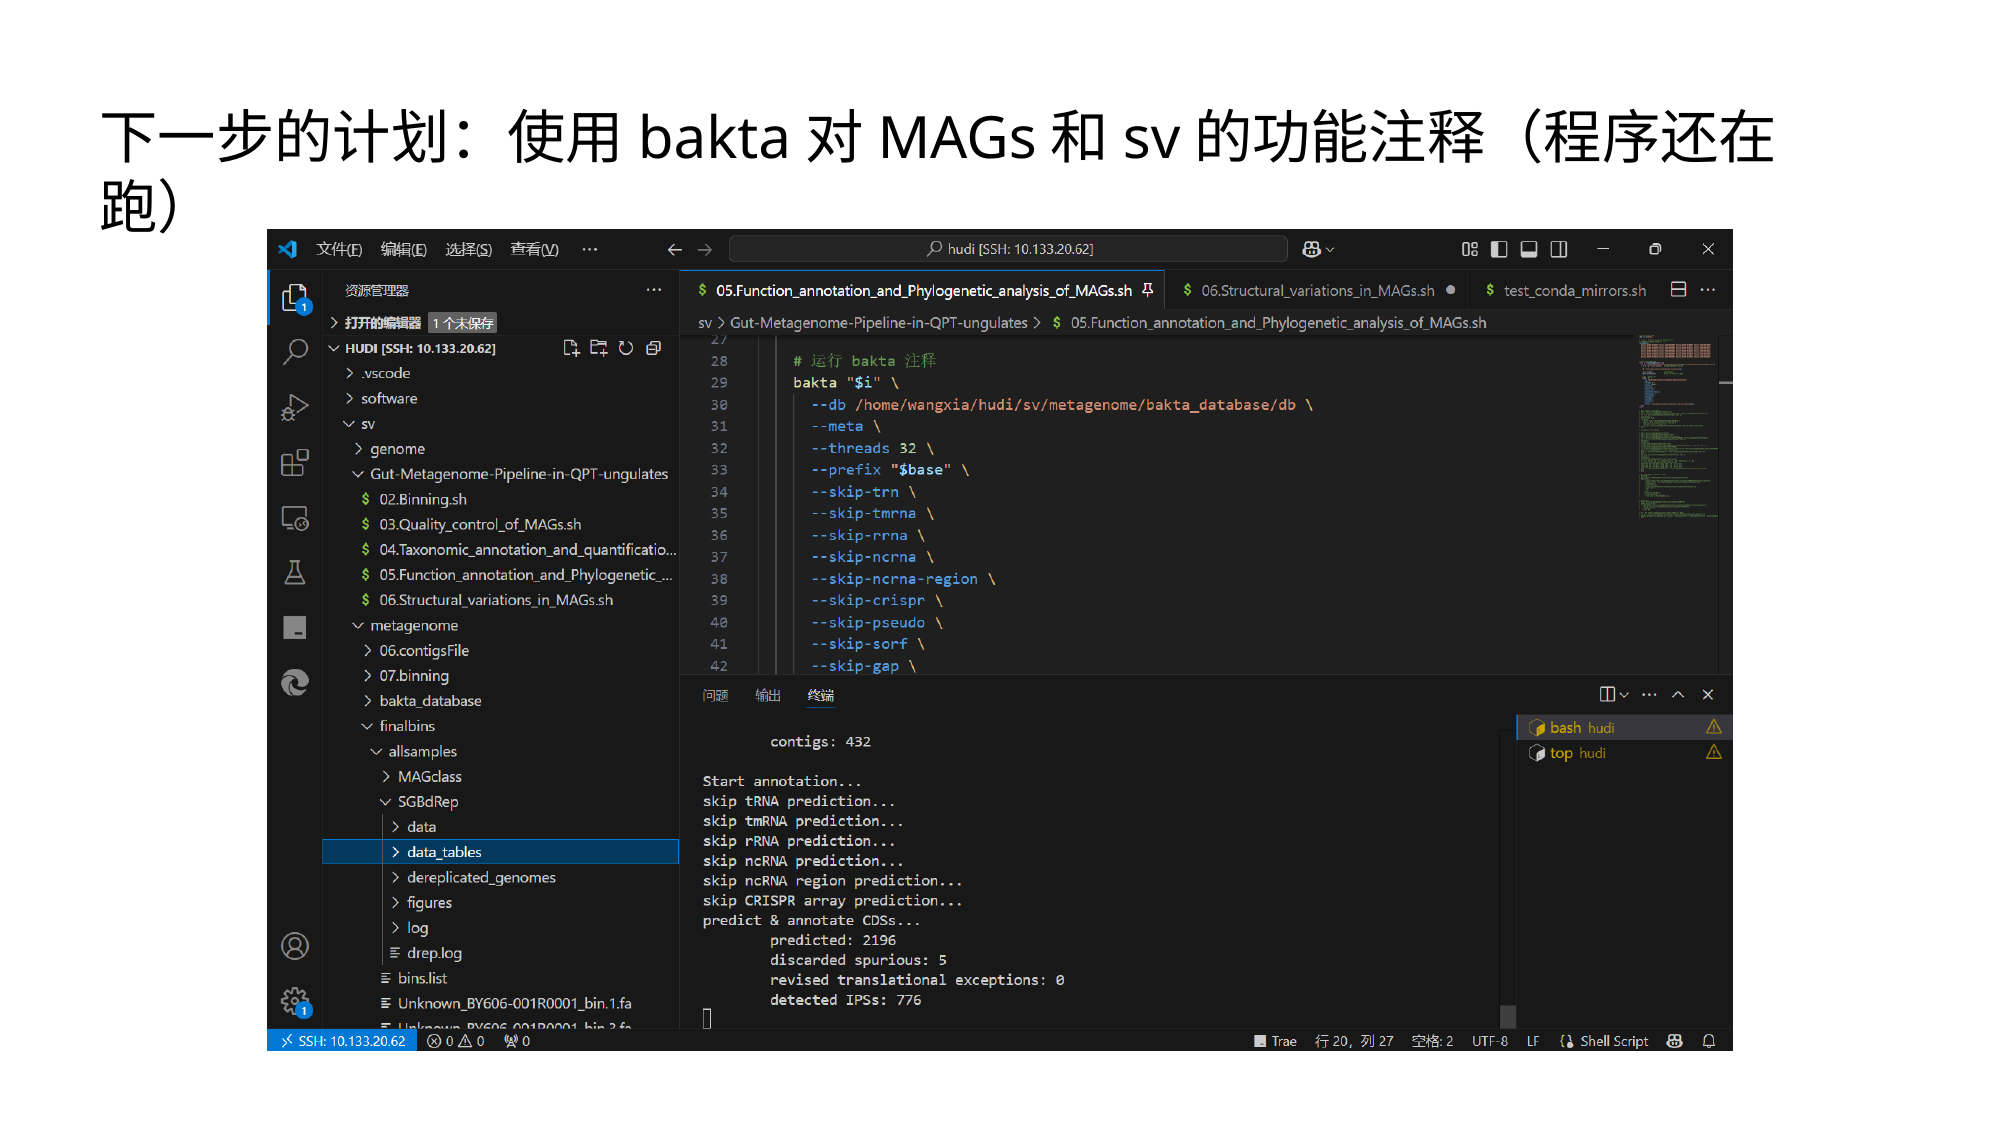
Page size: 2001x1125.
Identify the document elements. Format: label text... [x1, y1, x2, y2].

picture [267, 229, 1733, 1051]
text_box 下一步的计划：使用bakta对MAGs和sv的功能注释（程序还在跑） [84, 92, 1890, 248]
